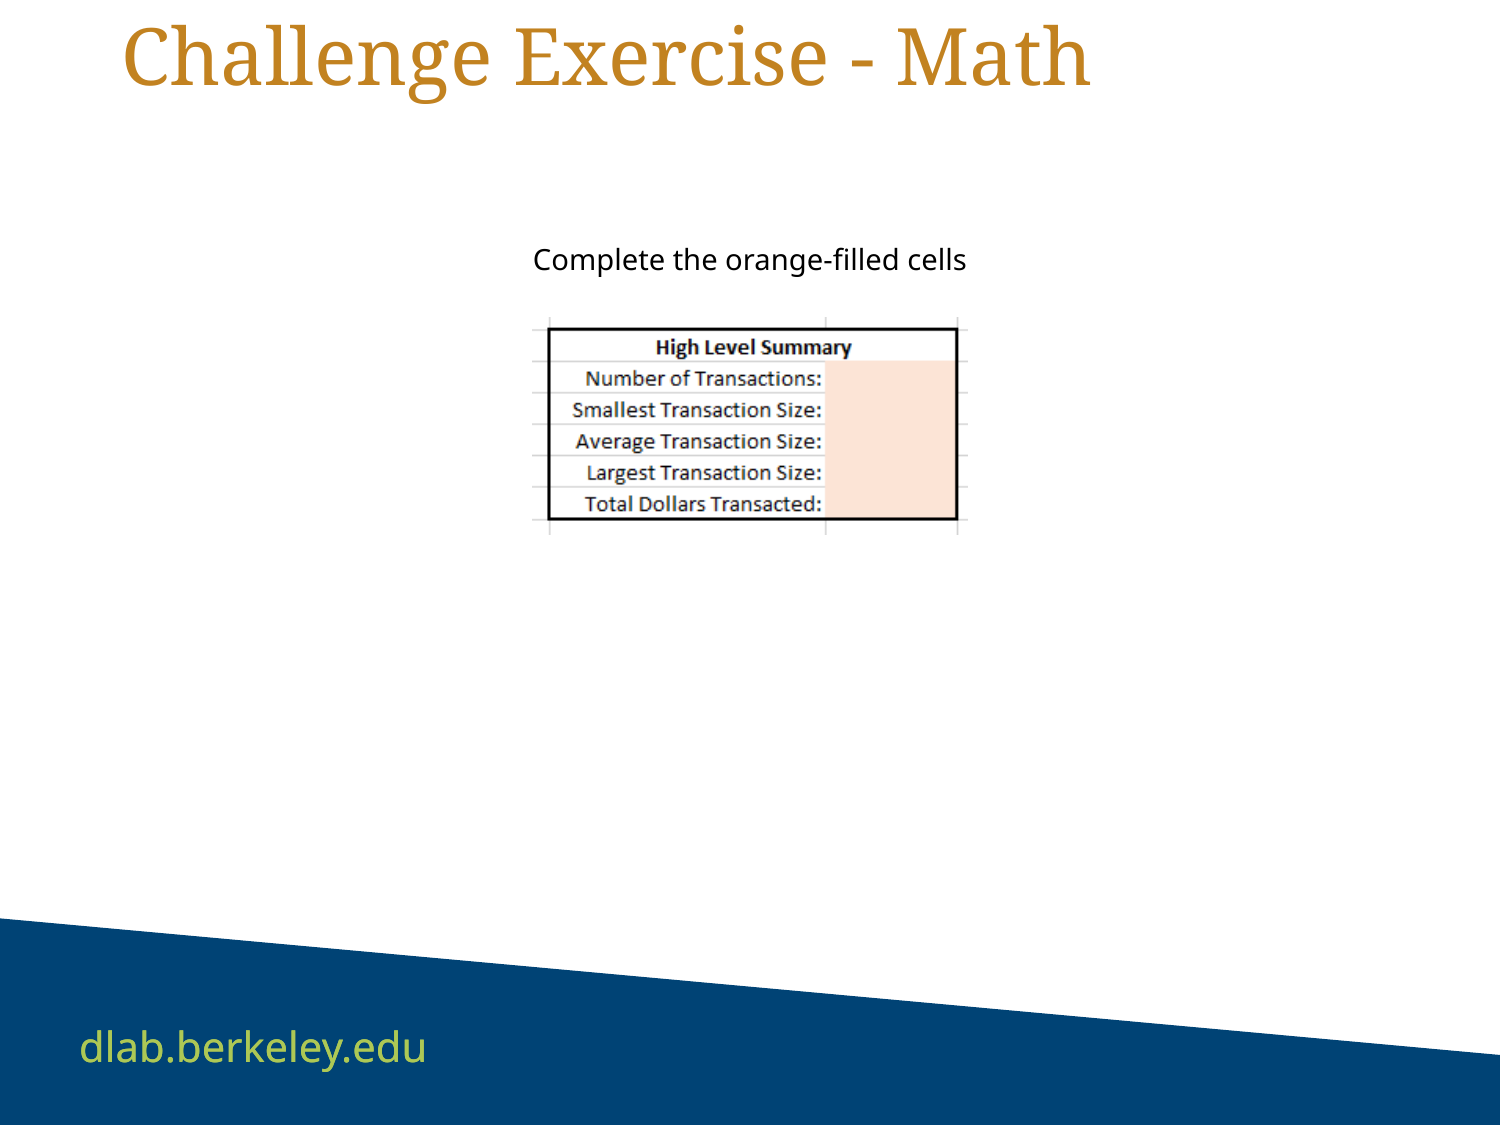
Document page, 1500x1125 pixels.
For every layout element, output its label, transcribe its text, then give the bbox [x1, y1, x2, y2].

picture [532, 317, 968, 536]
text_box Complete the orange-filled cells [431, 226, 1069, 291]
title Challenge Exercise - Math [121, 6, 1379, 201]
